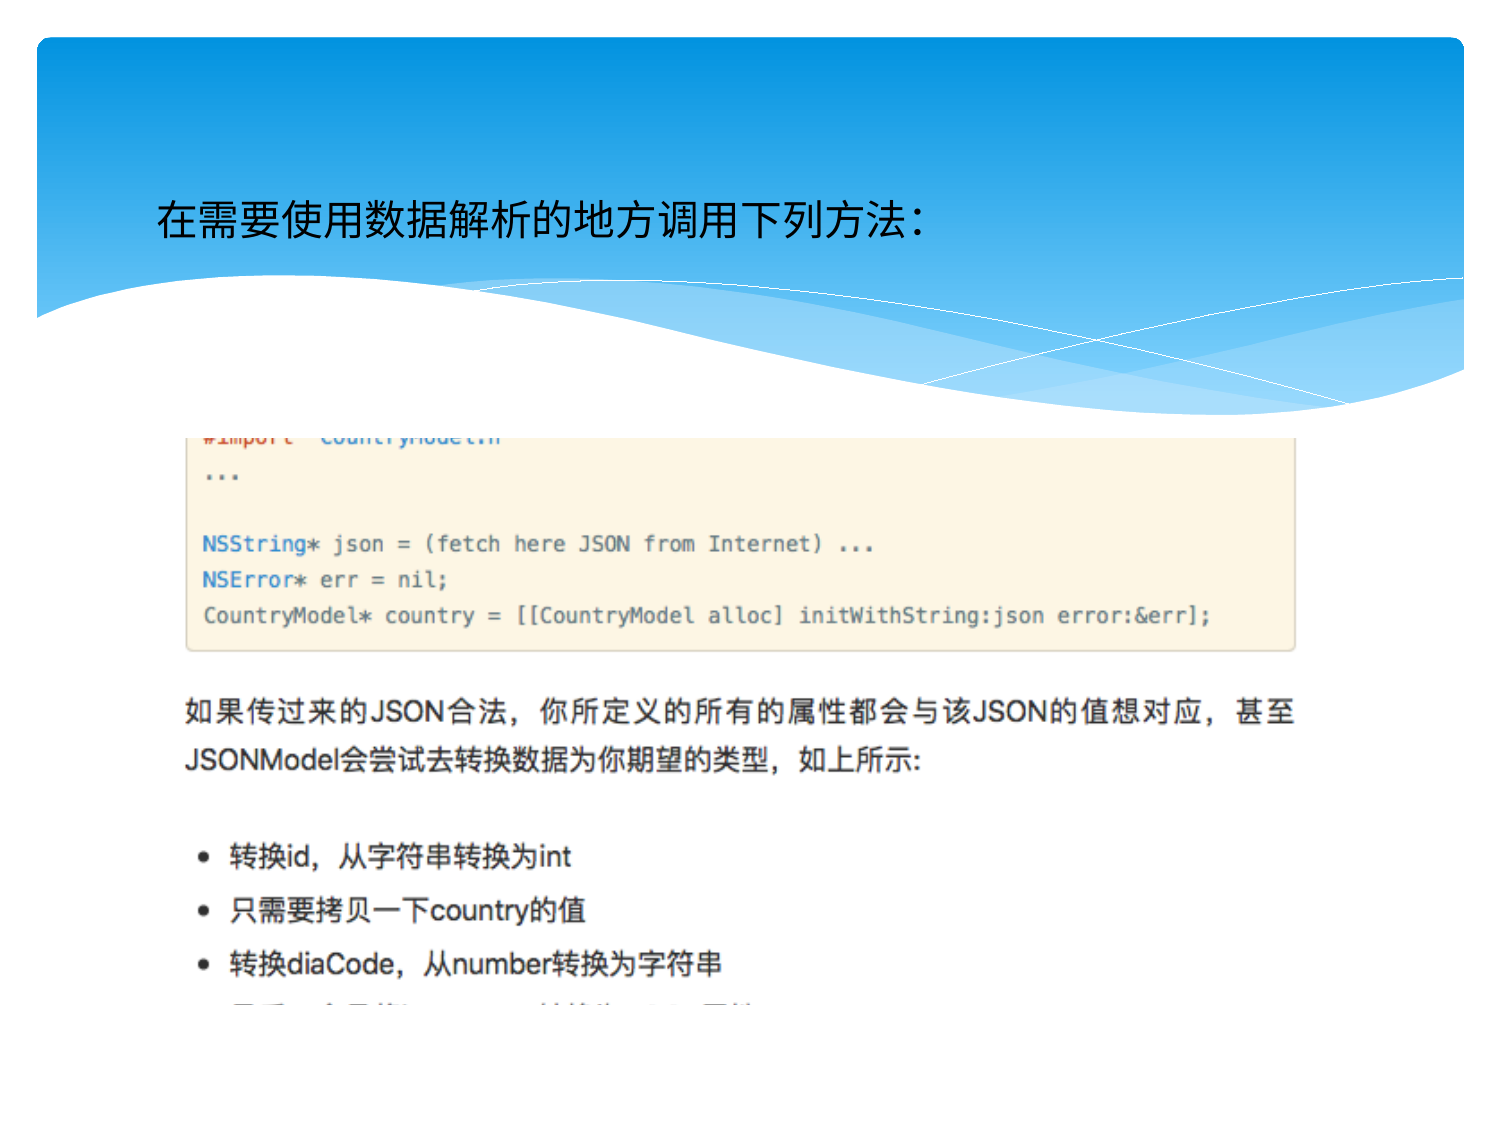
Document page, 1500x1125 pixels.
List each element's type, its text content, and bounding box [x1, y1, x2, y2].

text_box 在需要使用数据解析的地方调用下列方法： [141, 186, 965, 251]
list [142, 438, 1359, 1006]
